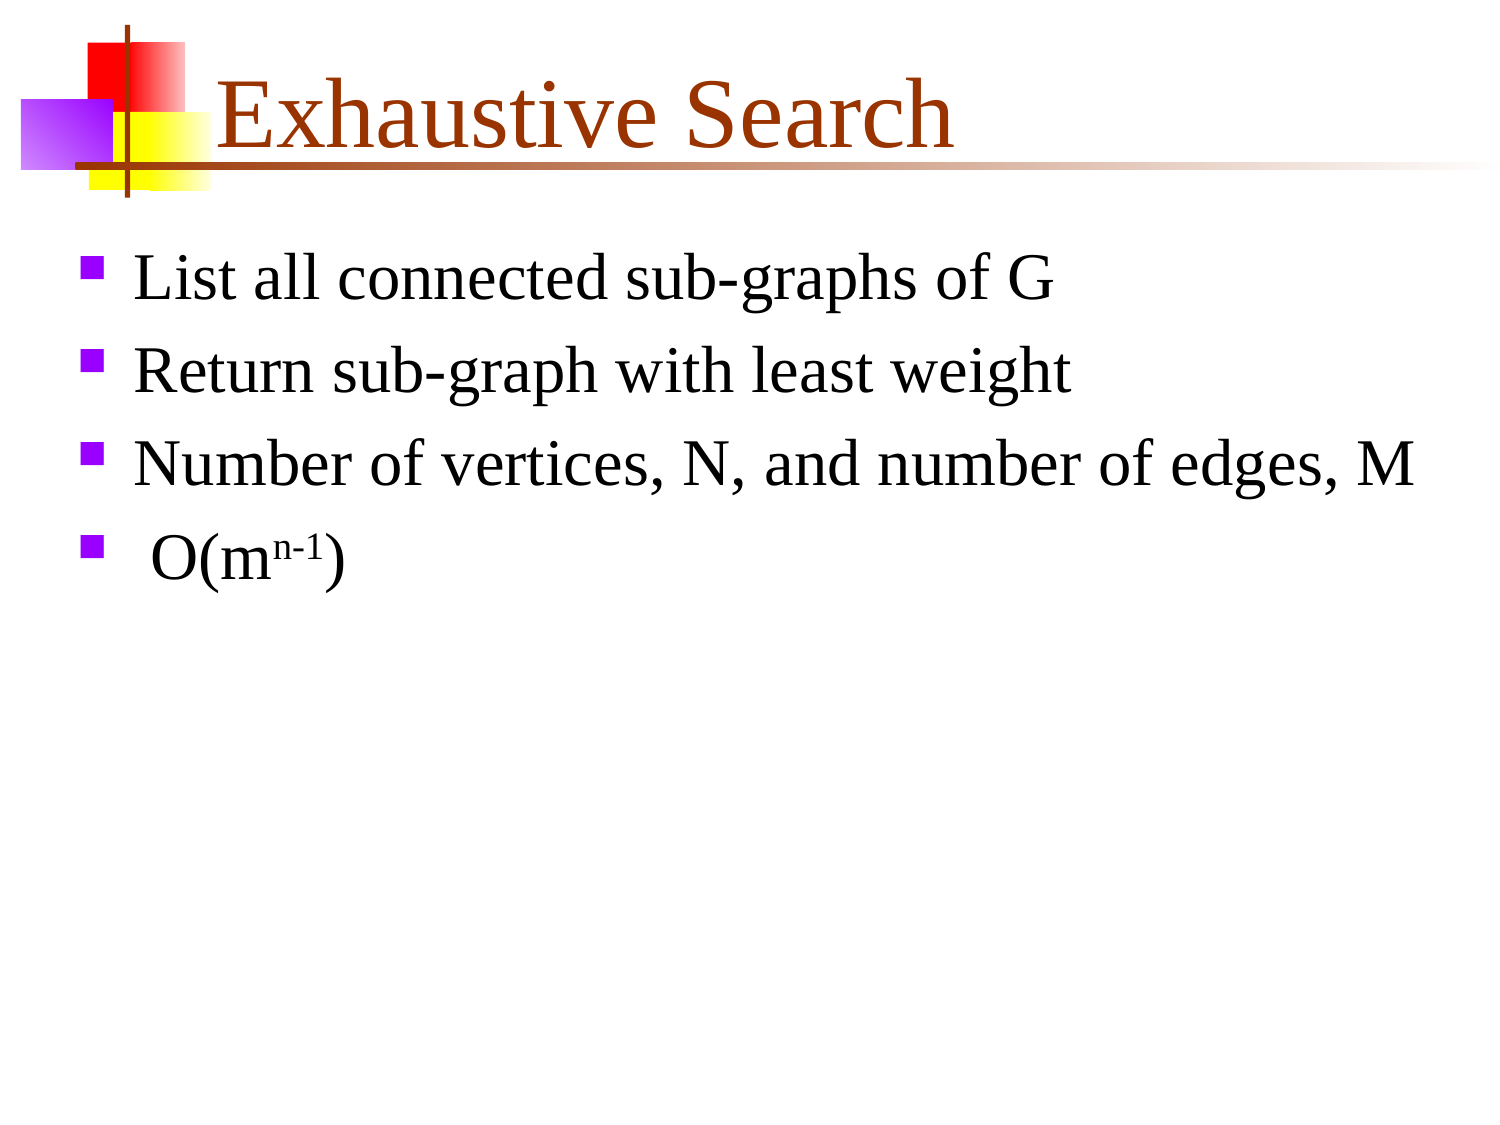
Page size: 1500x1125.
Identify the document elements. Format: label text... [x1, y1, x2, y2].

list List all connected sub-graphs of G Return sub-graph with least weight Number of vertices, N, and number of edges, M O(mn-1) [62, 224, 1469, 1006]
title Exhaustive Search [200, 37, 1479, 175]
